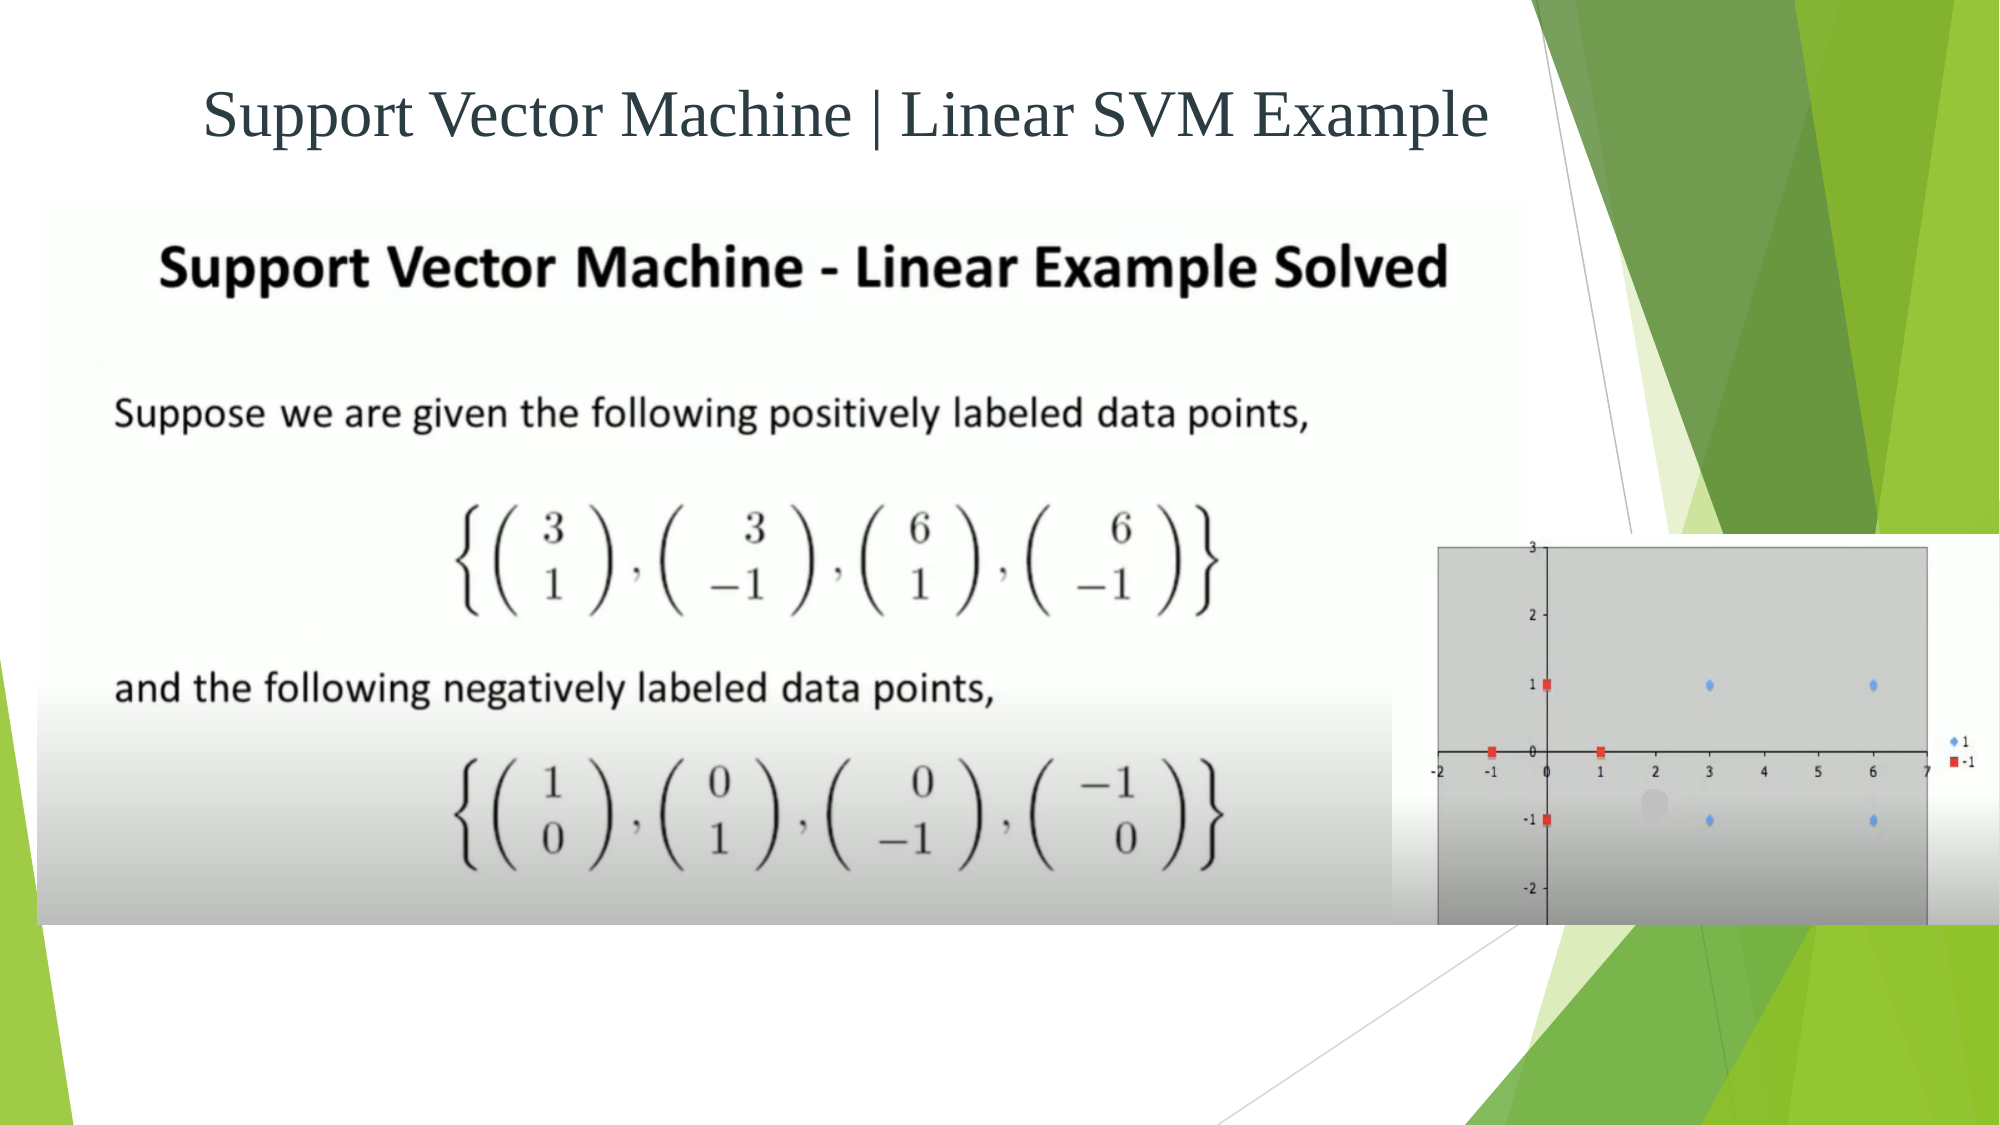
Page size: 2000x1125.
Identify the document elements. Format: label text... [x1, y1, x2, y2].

picture [37, 199, 2000, 926]
text_box Support Vector Machine | Linear SVM Example [187, 62, 1563, 159]
